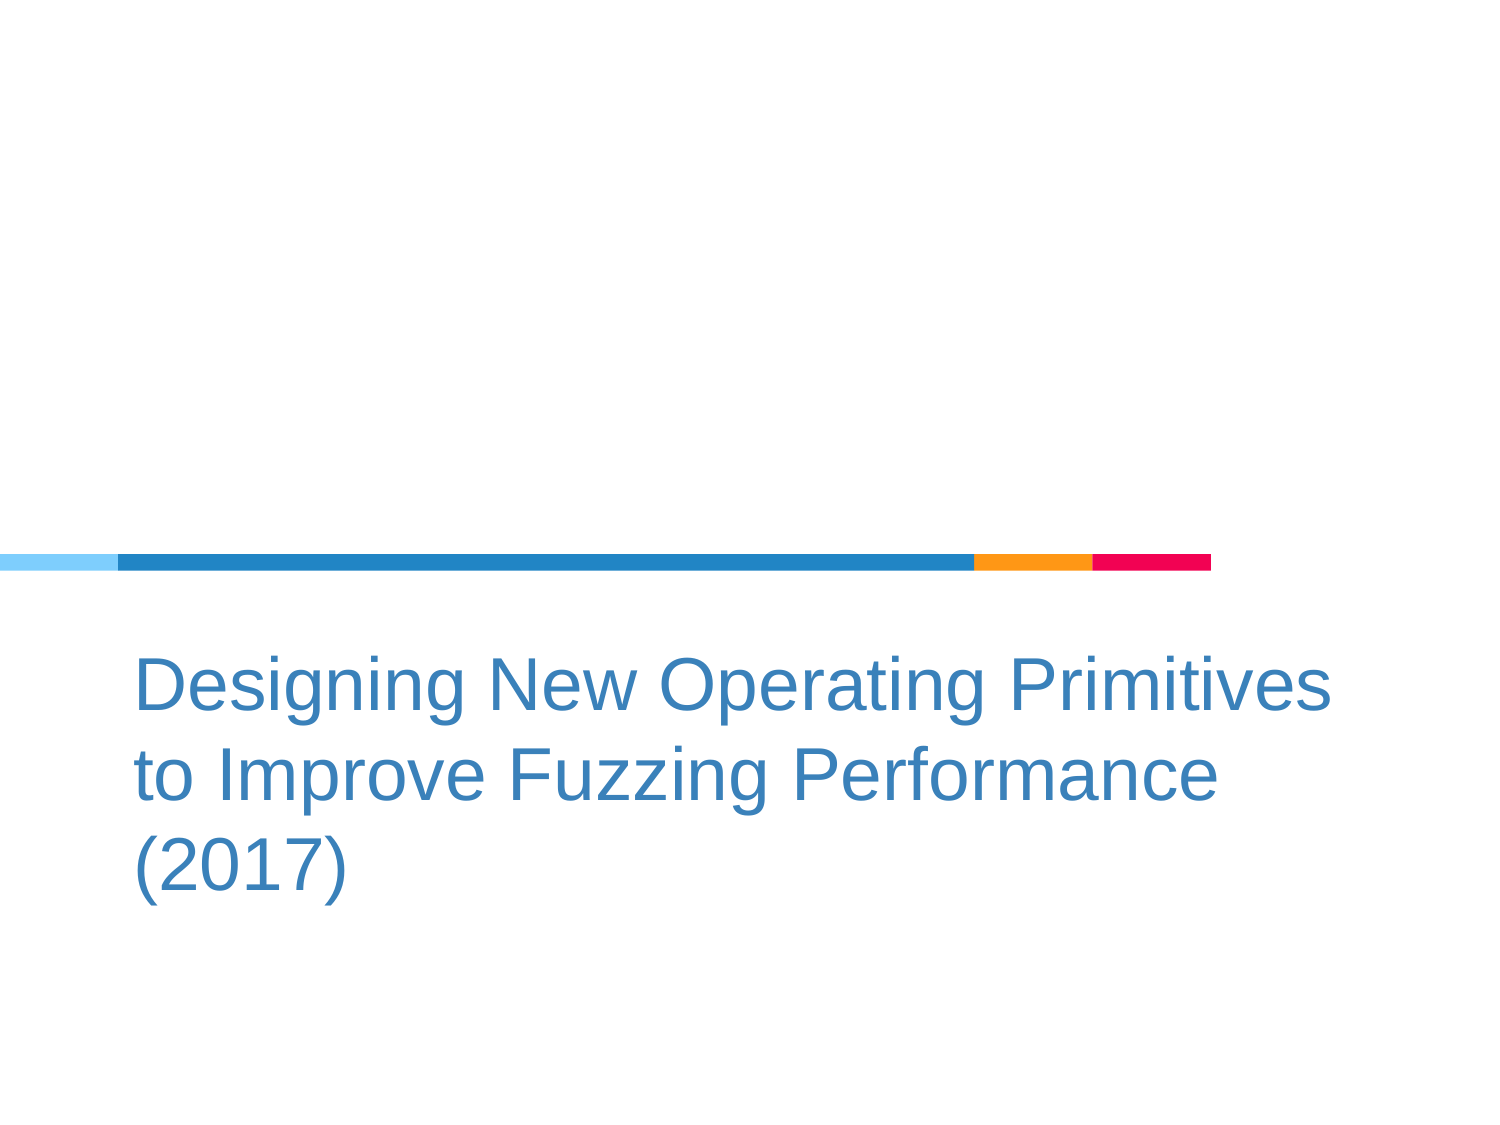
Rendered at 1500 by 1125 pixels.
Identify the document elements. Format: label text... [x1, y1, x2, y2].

title Designing New Operating Primitives to Improve Fuzzing Performance (2017) [117, 620, 1409, 875]
